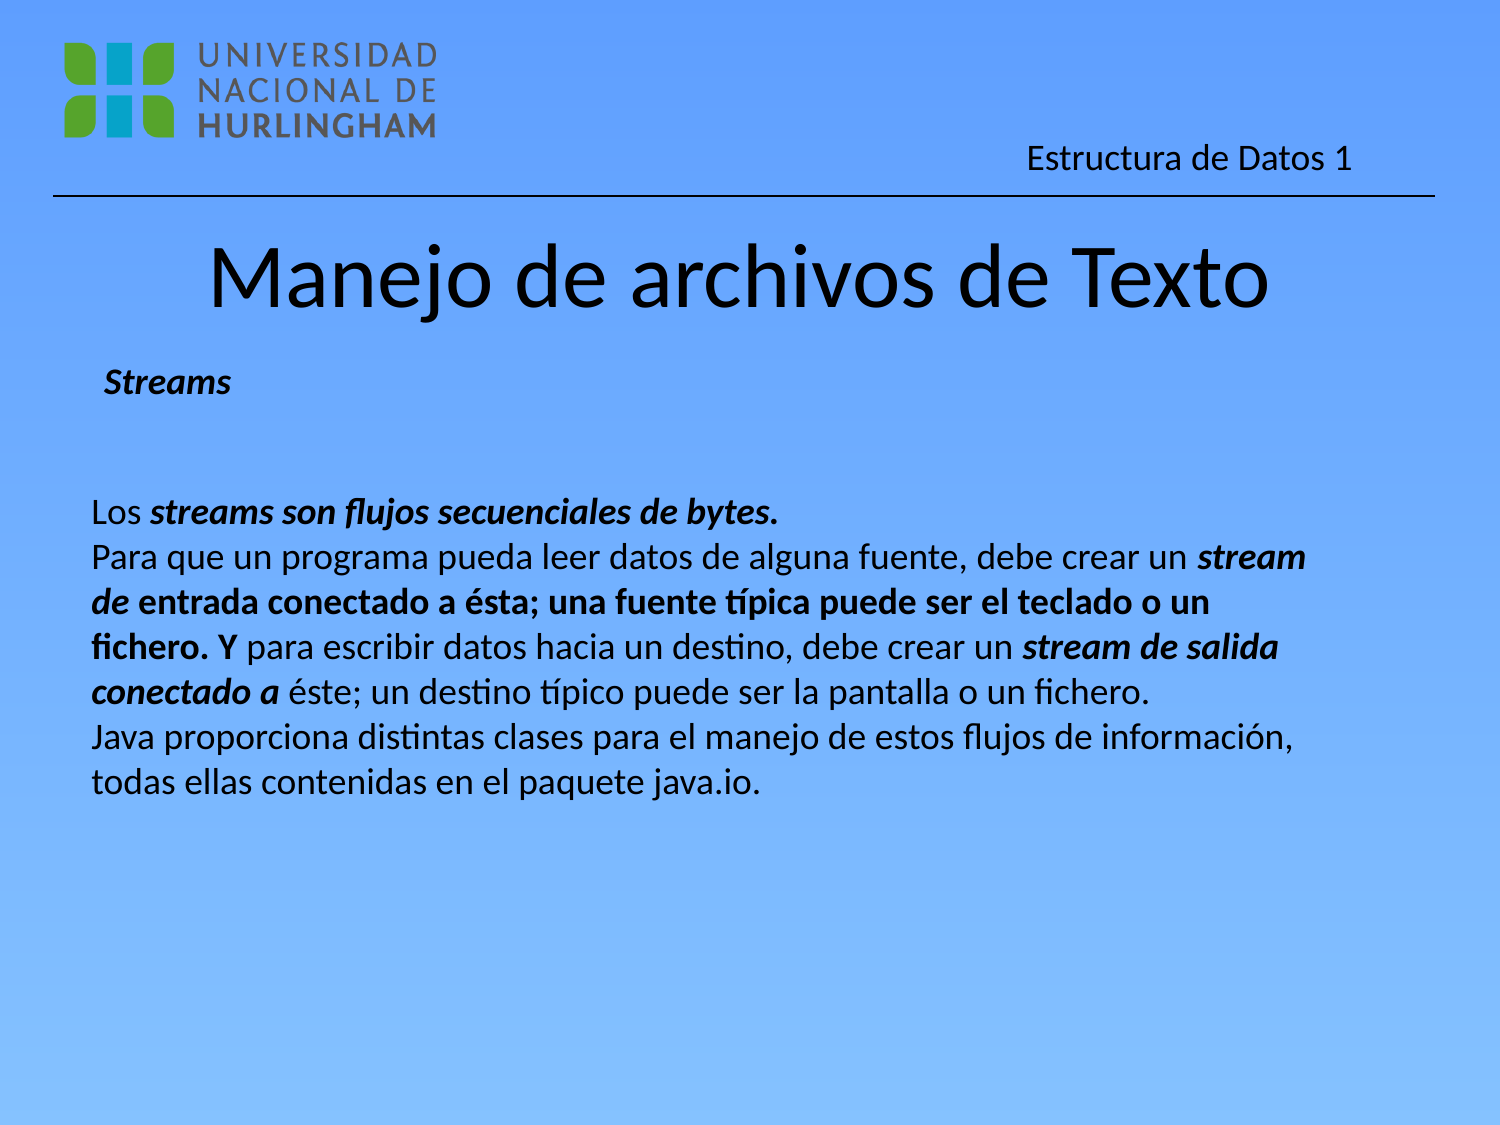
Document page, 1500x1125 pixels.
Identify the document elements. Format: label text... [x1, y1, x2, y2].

text_box Los streams son flujos secuenciales de bytes. Para que un programa pueda leer datos de alguna fuente, debe crear un stream de entrada conectado a ésta; una fuente típica puede ser el teclado o un fichero. Y para escribir datos hacia un destino, debe crear un stream de salida conectado a éste; un destino típico puede ser la pantalla o un fichero. Java proporciona distintas clases para el manejo de estos flujos de información, todas ellas contenidas en el paquete java.io. [76, 479, 1329, 810]
title Manejo de archivos de Texto [64, 208, 1415, 362]
text_box Streams [89, 349, 247, 410]
picture [64, 42, 436, 138]
